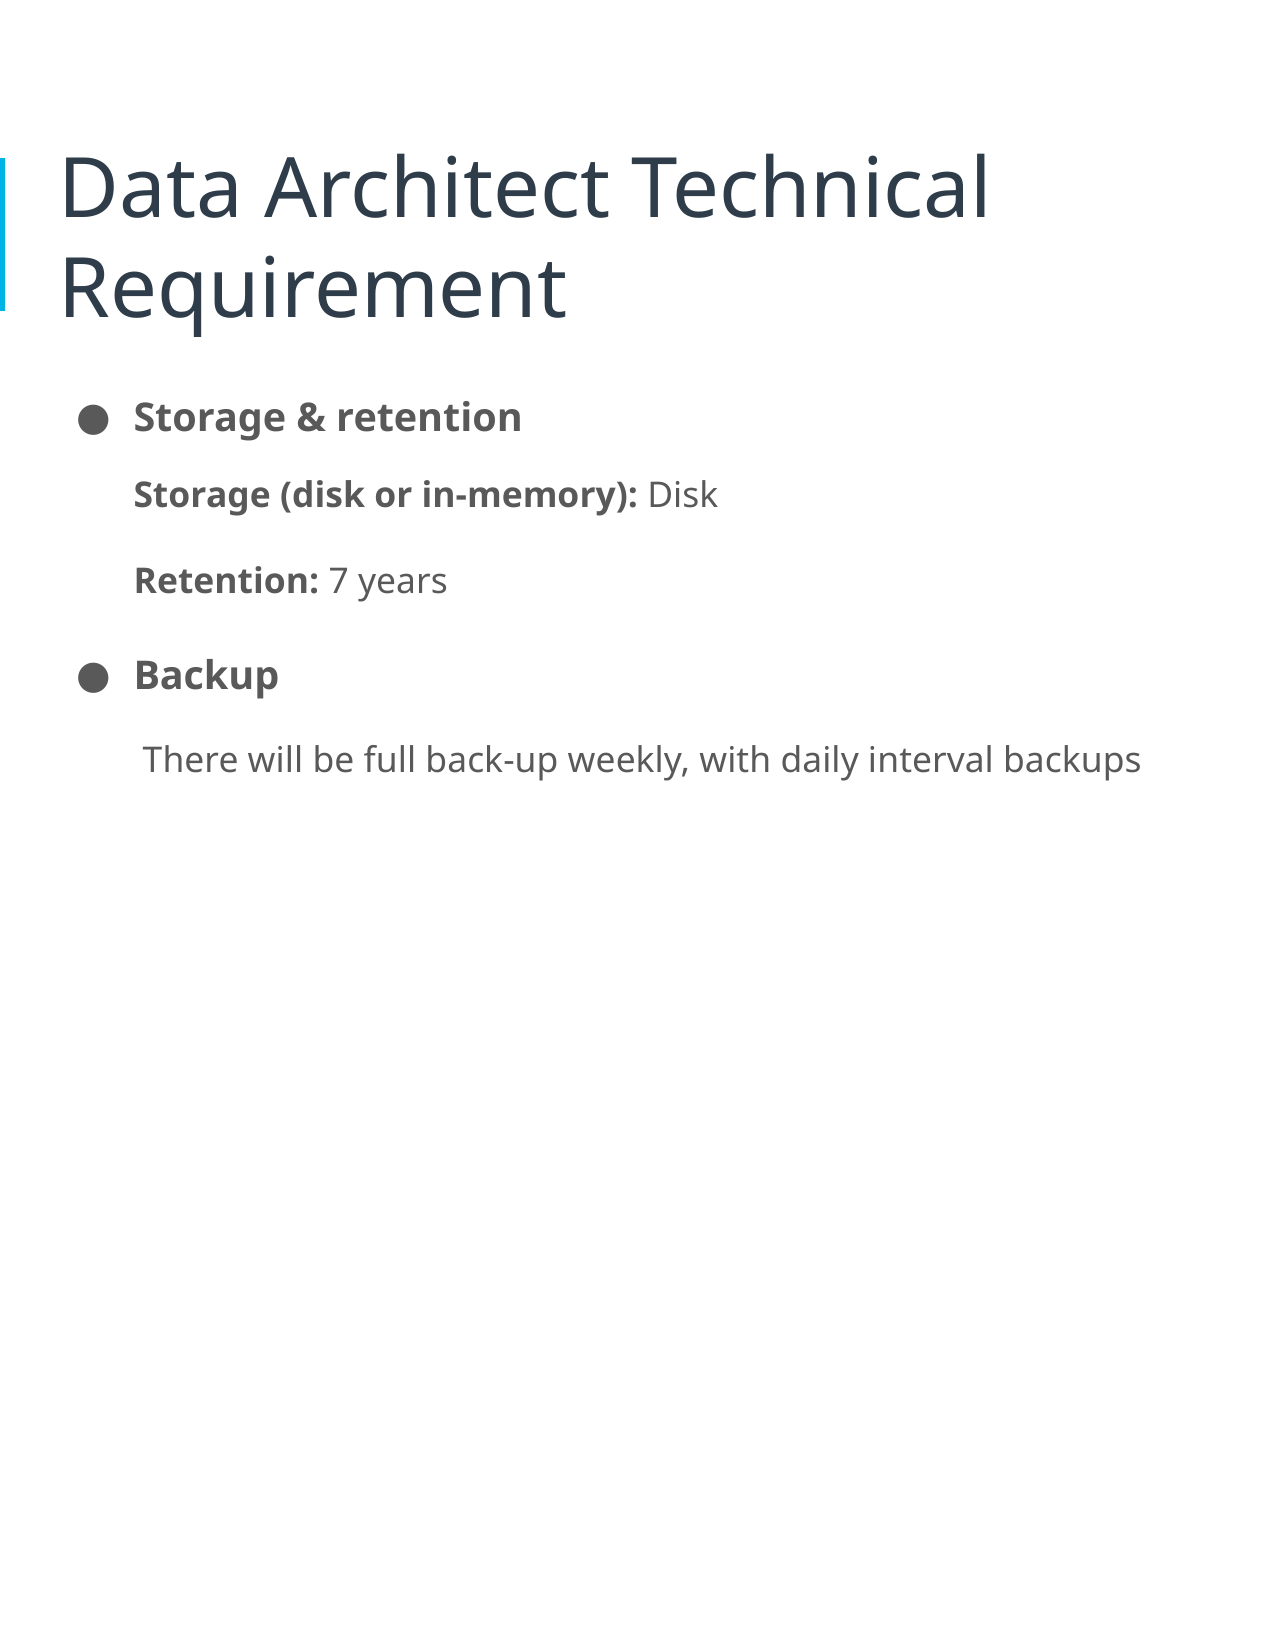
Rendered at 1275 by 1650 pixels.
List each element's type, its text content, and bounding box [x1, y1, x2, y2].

list Storage & retention Storage (disk or in-memory): Disk Retention: 7 years Backup There will be full back-up weekly, with daily interval backups [43, 369, 1232, 1639]
title Data Architect Technical Requirement [43, 142, 1232, 327]
